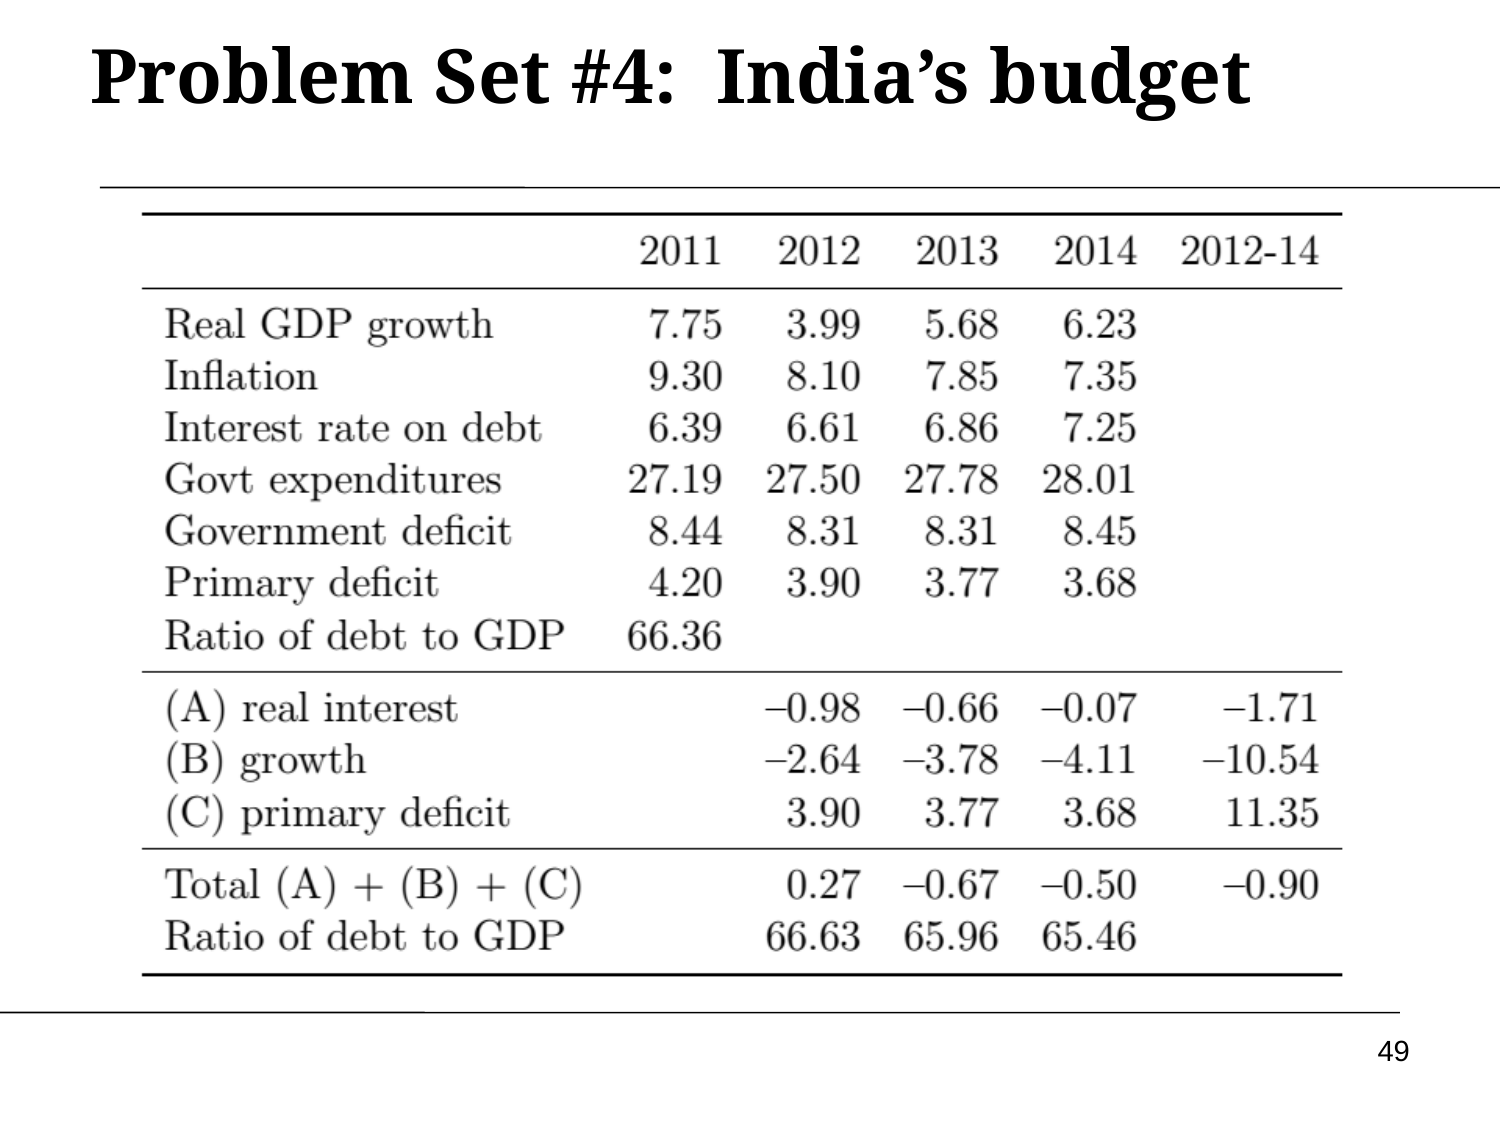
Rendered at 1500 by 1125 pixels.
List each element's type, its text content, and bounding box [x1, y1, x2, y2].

title Problem Set #4: India’s budget [74, 49, 1426, 188]
picture [110, 205, 1391, 986]
slide_number 49 [1074, 1024, 1426, 1103]
